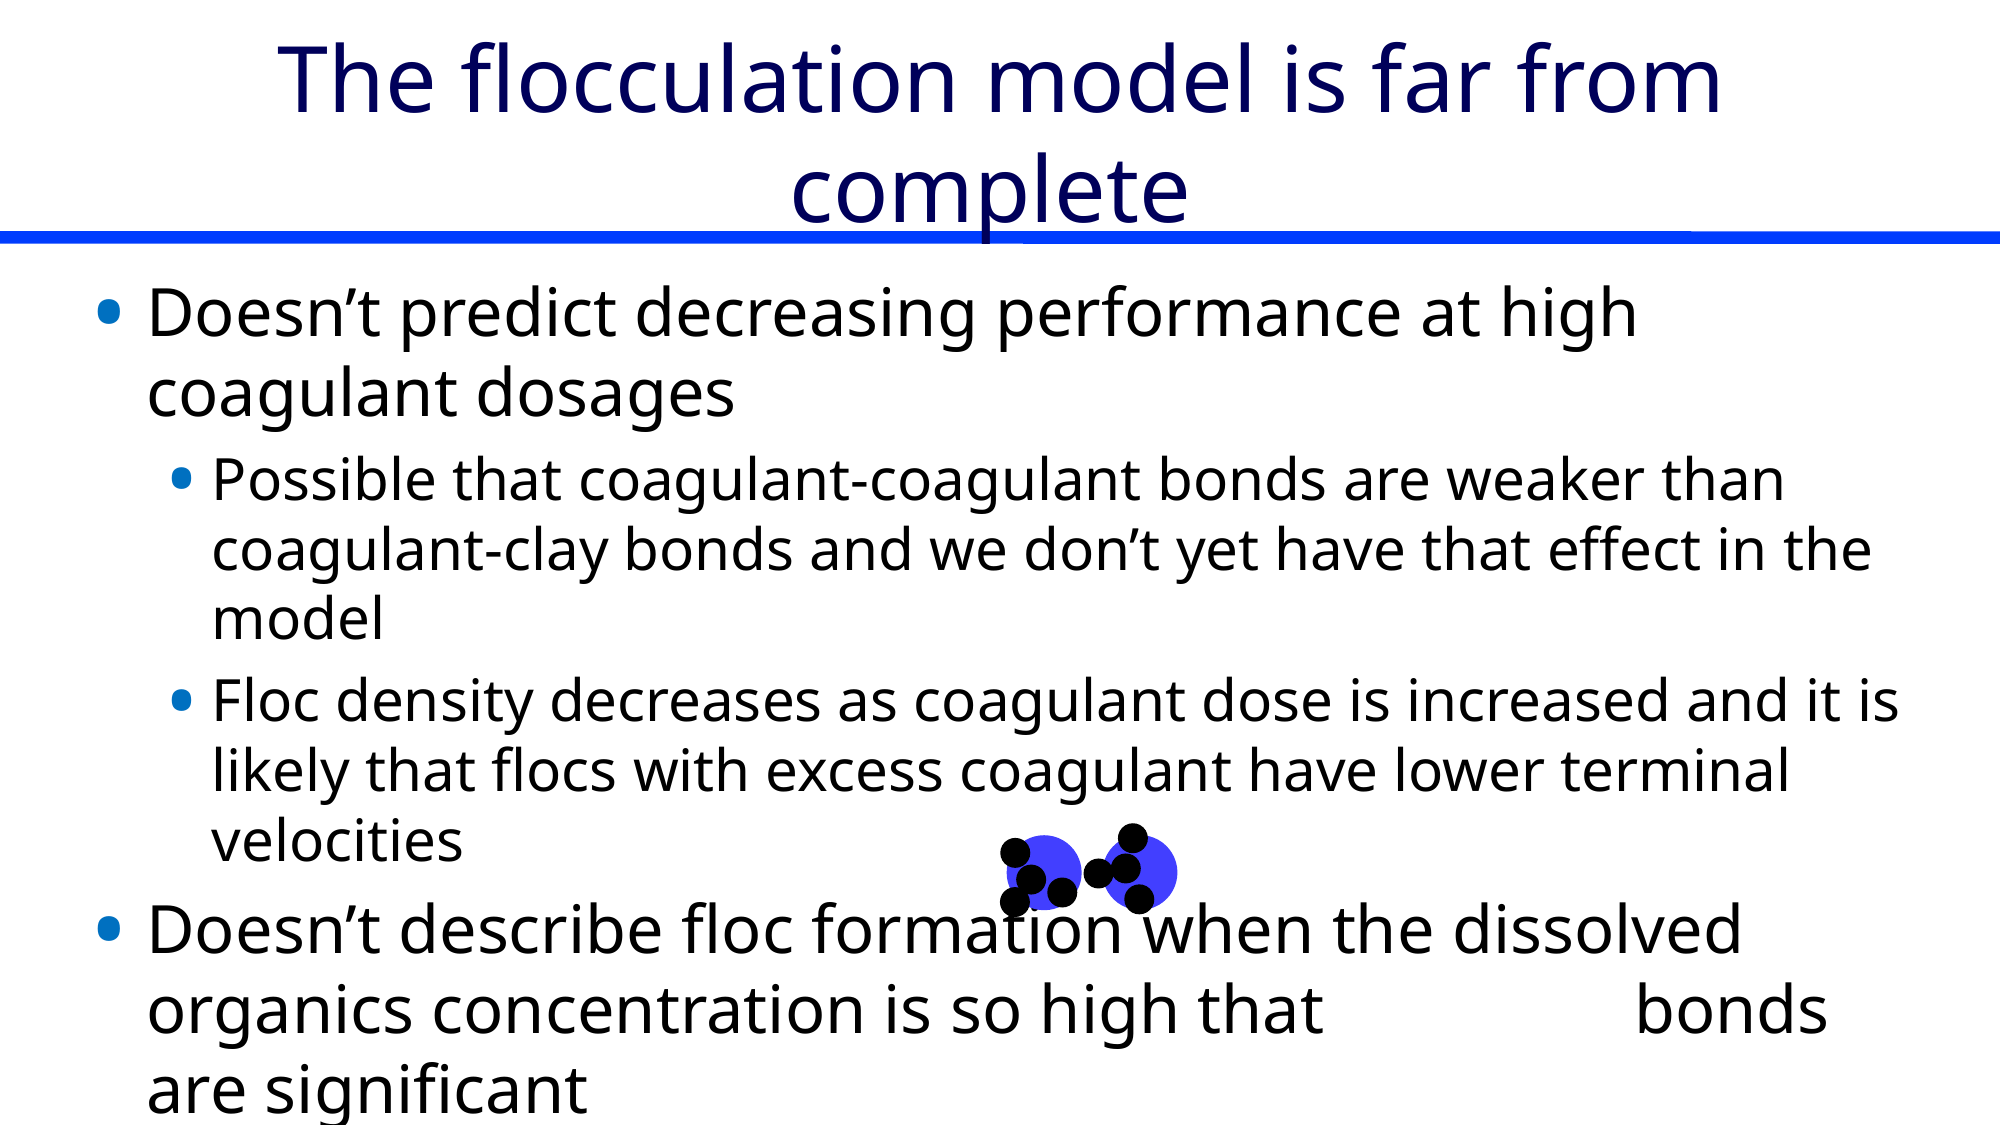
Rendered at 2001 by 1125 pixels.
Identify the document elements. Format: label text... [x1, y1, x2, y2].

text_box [999, 831, 1177, 918]
list Doesn’t predict decreasing performance at high coagulant dosages Possible that coagulant-coagulant bonds are weaker than coagulant-clay bonds and we don’t yet have that effect in the model Floc density decreases as coagulant dose is increased and it is likely that flocs with excess coagulant have lower terminal velocities Doesn’t describe floc formation when the dissolved organics concentration is so high that bonds are significant Doesn’t describe effects of sedimentation tank design (another model coming up!) [74, 262, 1930, 1006]
title The flocculation model is far from complete [75, 37, 1930, 225]
